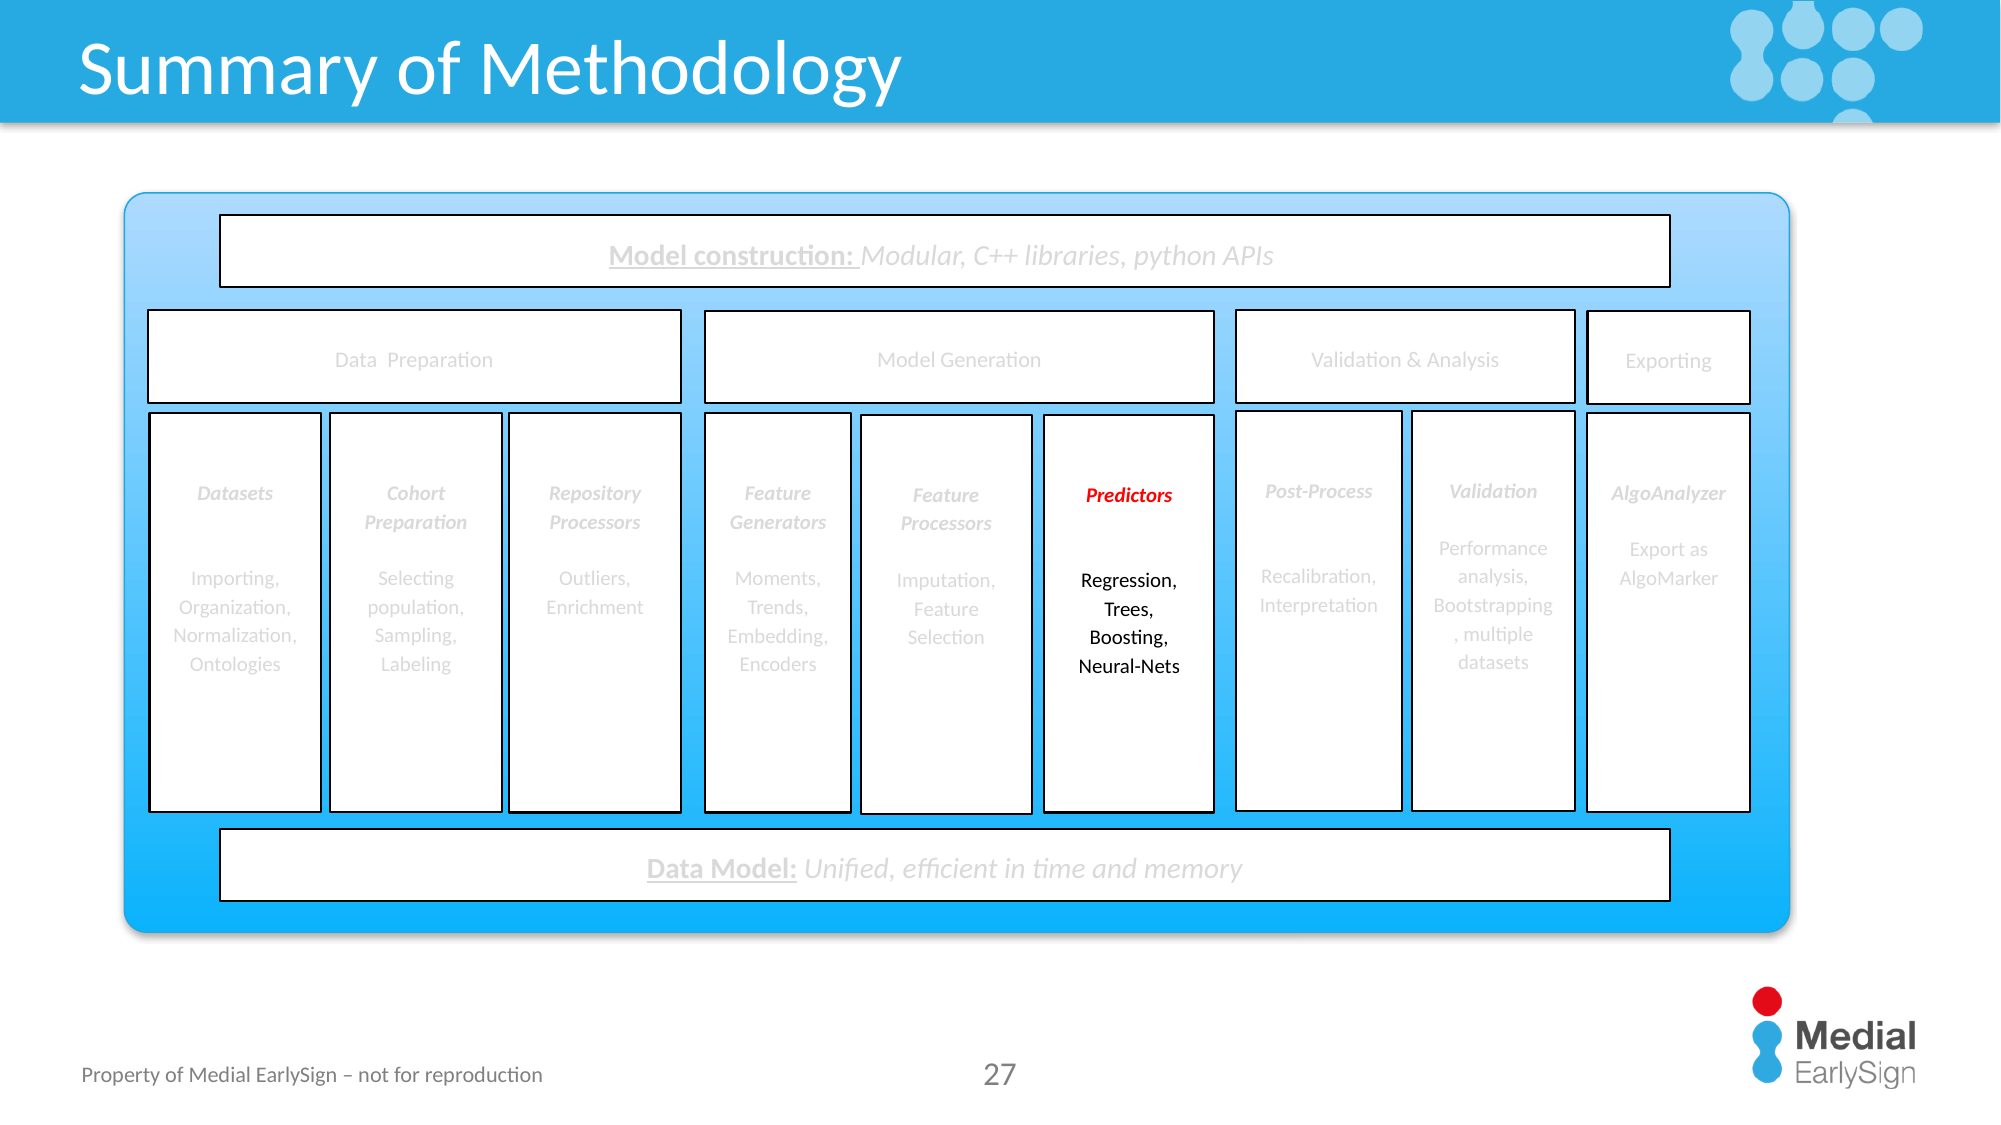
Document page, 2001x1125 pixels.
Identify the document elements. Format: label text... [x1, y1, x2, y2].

picture [1730, 1, 1923, 123]
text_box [124, 192, 1790, 933]
title Summary of Methodology [63, 8, 1729, 119]
picture [1752, 986, 1915, 1089]
